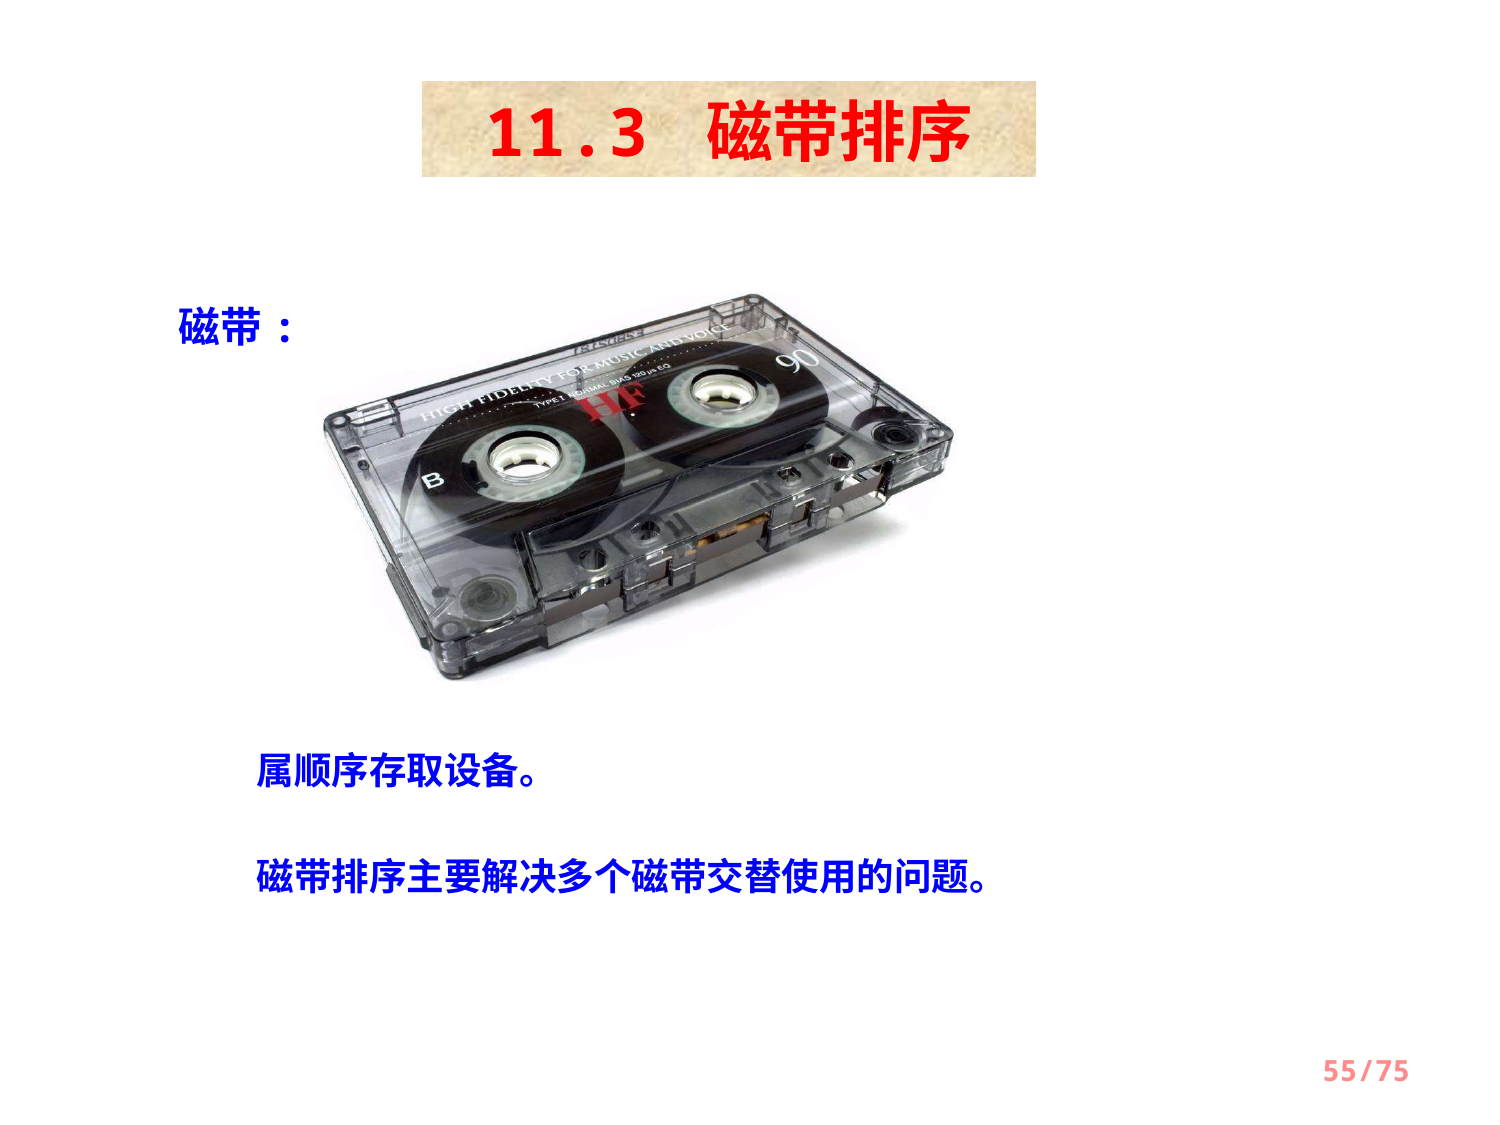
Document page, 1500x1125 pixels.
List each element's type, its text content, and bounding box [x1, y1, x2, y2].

text_box 11.3 磁带排序 [421, 81, 1037, 177]
slide_number 55/75 [1074, 1042, 1425, 1103]
picture [316, 280, 957, 687]
text_box 磁带排序主要解决多个磁带交替使用的问题。 [242, 846, 1043, 906]
text_box 磁带: [164, 292, 311, 358]
text_box 属顺序存取设备。 [242, 739, 645, 800]
